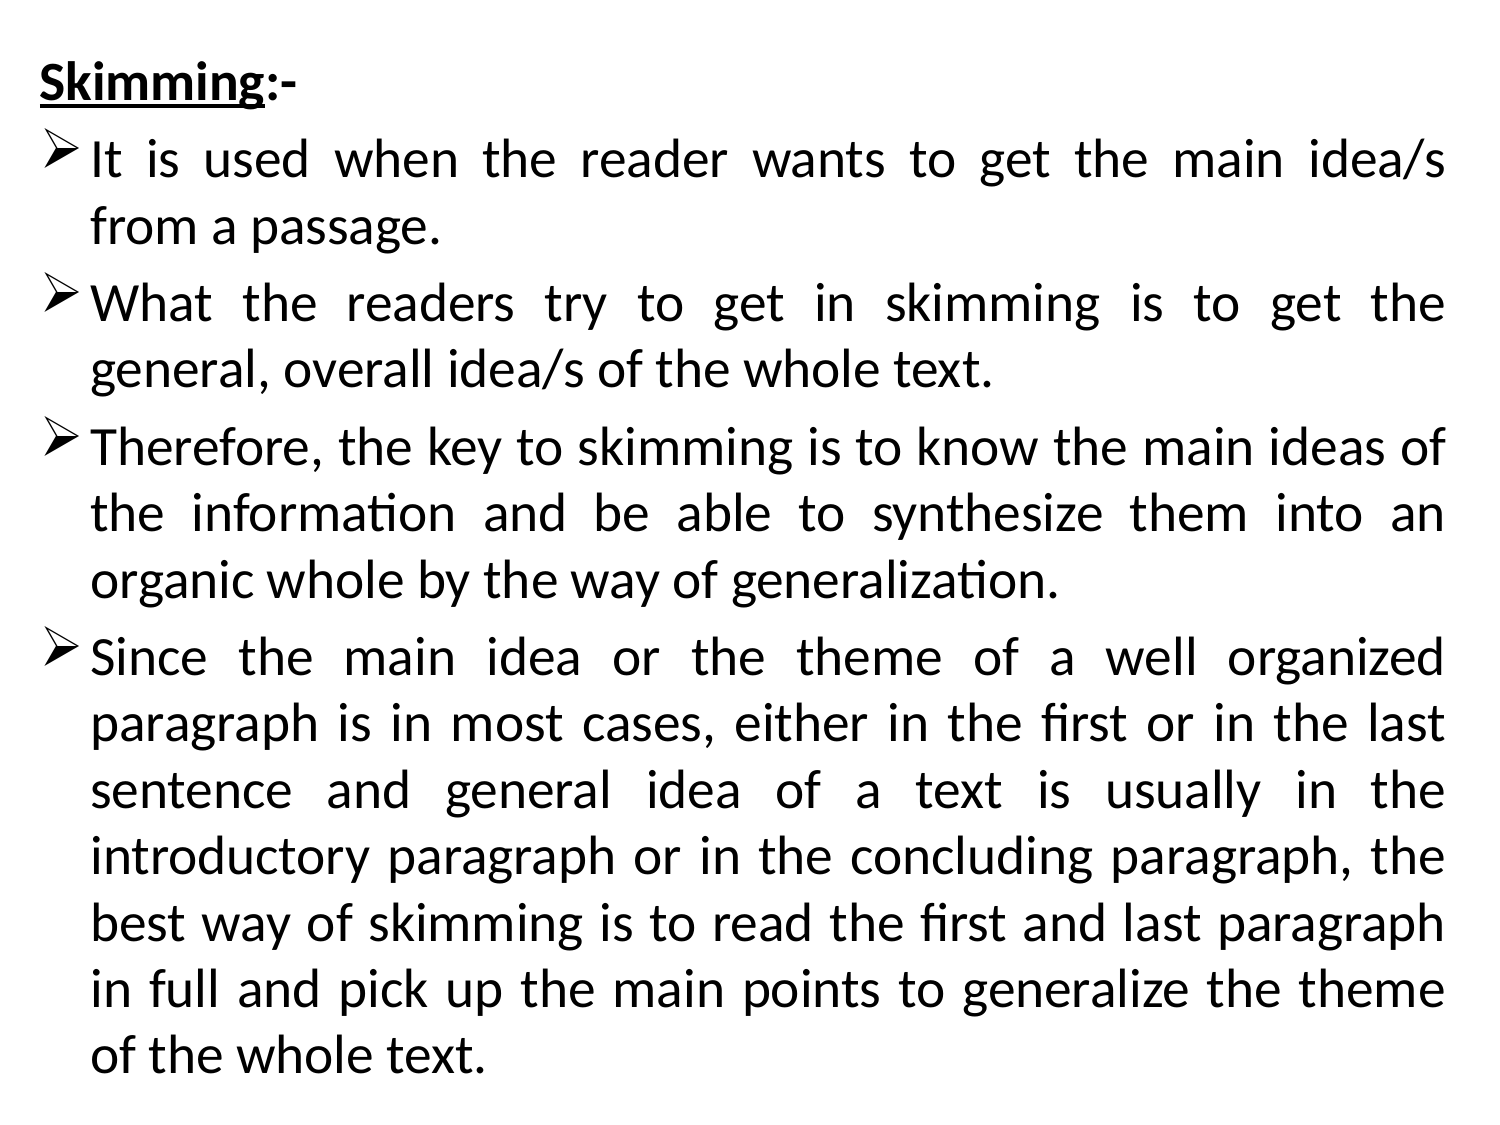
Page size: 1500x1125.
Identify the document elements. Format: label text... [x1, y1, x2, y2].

list Skimming:- It is used when the reader wants to get the main idea/s from a passage. What the readers try to get in skimming is to get the general, overall idea/s of the whole text. Therefore, the key to skimming is to know the main ideas of the information and be able to synthesize them into an organic whole by the way of generalization. Since the main idea or the theme of a well organized paragraph is in most cases, either in the first or in the last sentence and general idea of a text is usually in the introductory paragraph or in the concluding paragraph, the best way of skimming is to read the first and last paragraph in full and pick up the main points to generalize the theme of the whole text. [24, 37, 1463, 1100]
